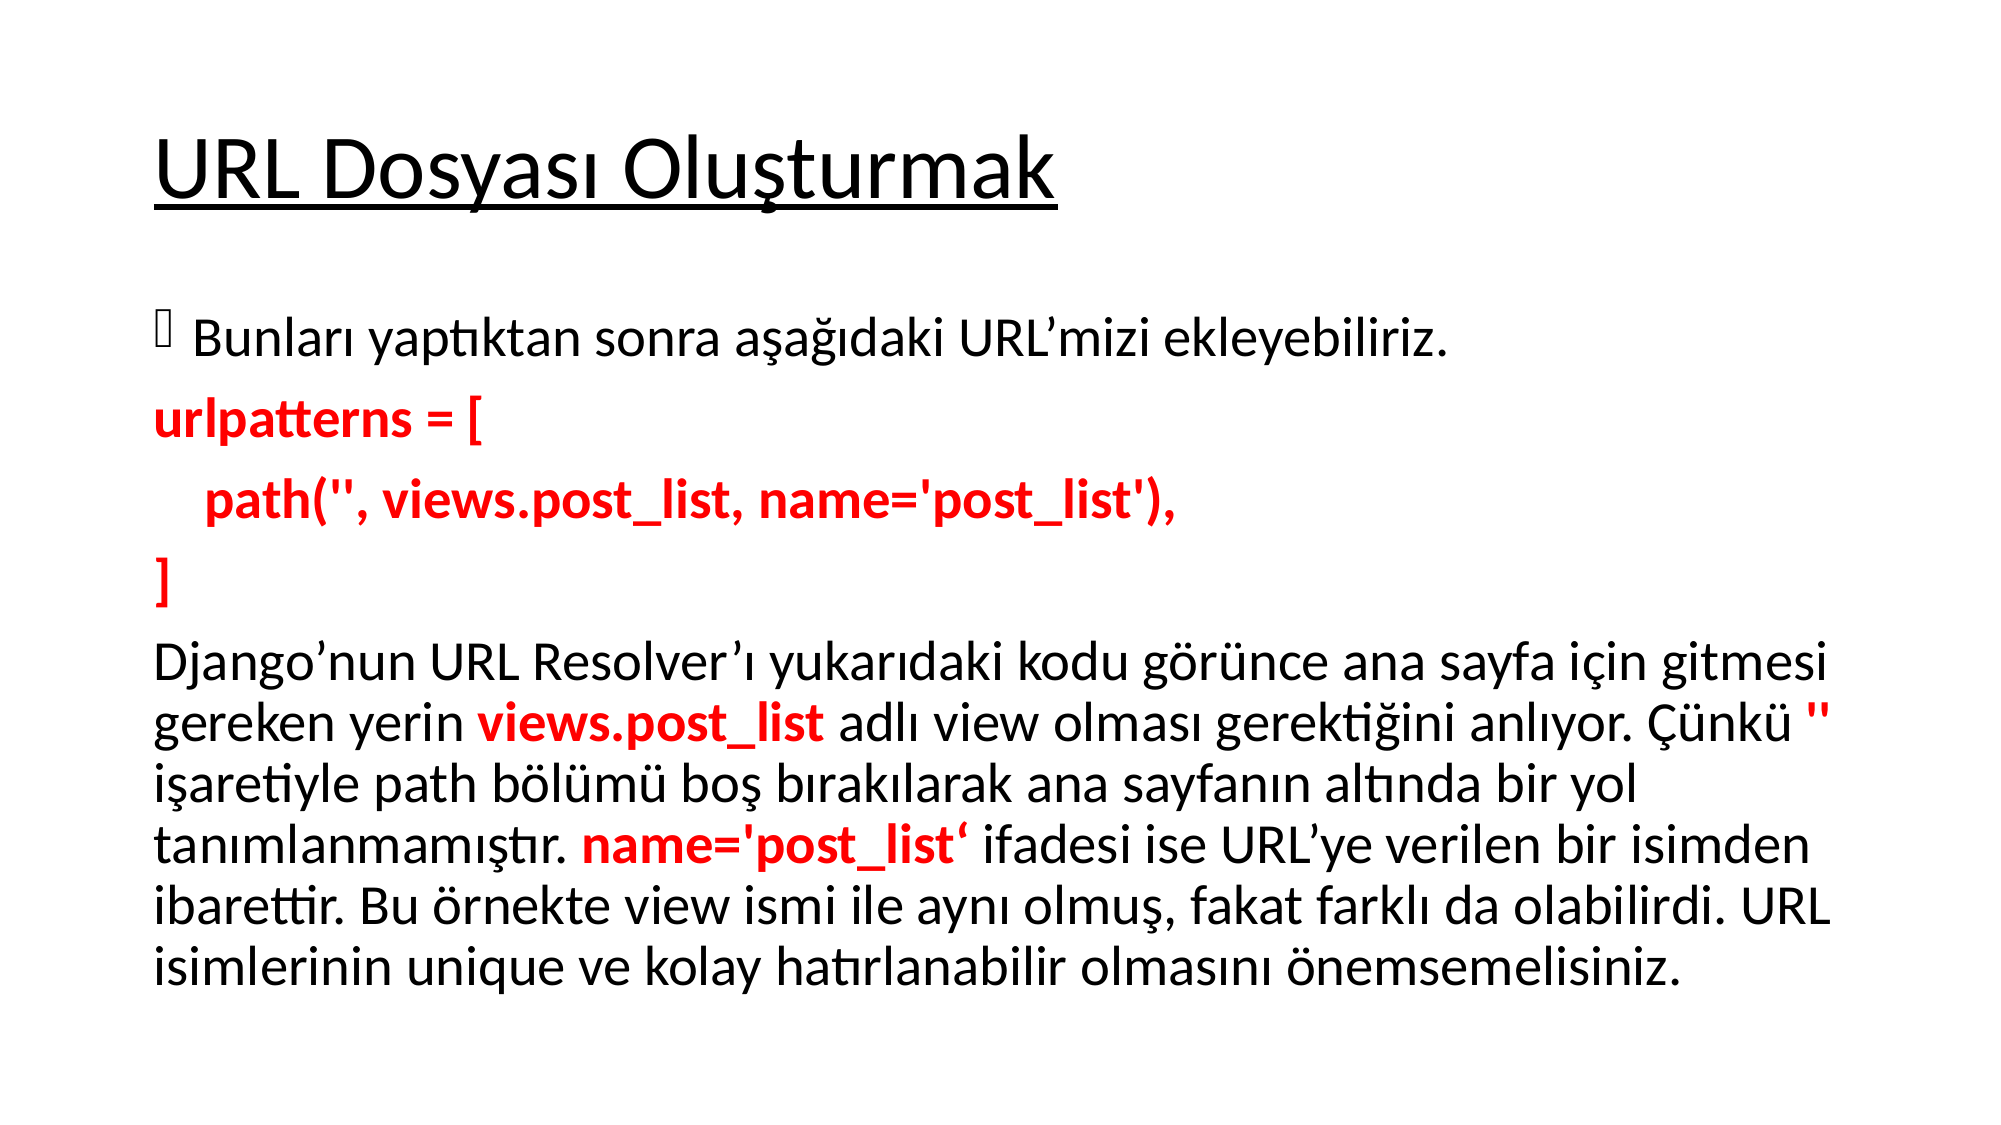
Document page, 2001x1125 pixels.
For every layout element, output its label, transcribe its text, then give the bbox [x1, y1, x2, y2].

title URL Dosyası Oluşturmak [138, 60, 1864, 278]
list Bunları yaptıktan sonra aşağıdaki URL’mizi ekleyebiliriz. urlpatterns = [ path('', views.post_list, name='post_list'), ] Django’nun URL Resolver’ı yukarıdaki kodu görünce ana sayfa için gitmesi gereken yerin views.post_list adlı view olması gerektiğini anlıyor. Çünkü '' işaretiyle path bölümü boş bırakılarak ana sayfanın altında bir yol tanımlanmamıştır. name='post_list‘ ifadesi ise URL’ye verilen bir isimden ibarettir. Bu örnekte view ismi ile aynı olmuş, fakat farklı da olabilirdi. URL isimlerinin unique ve kolay hatırlanabilir olmasını önemsemelisiniz. [138, 299, 1864, 1014]
